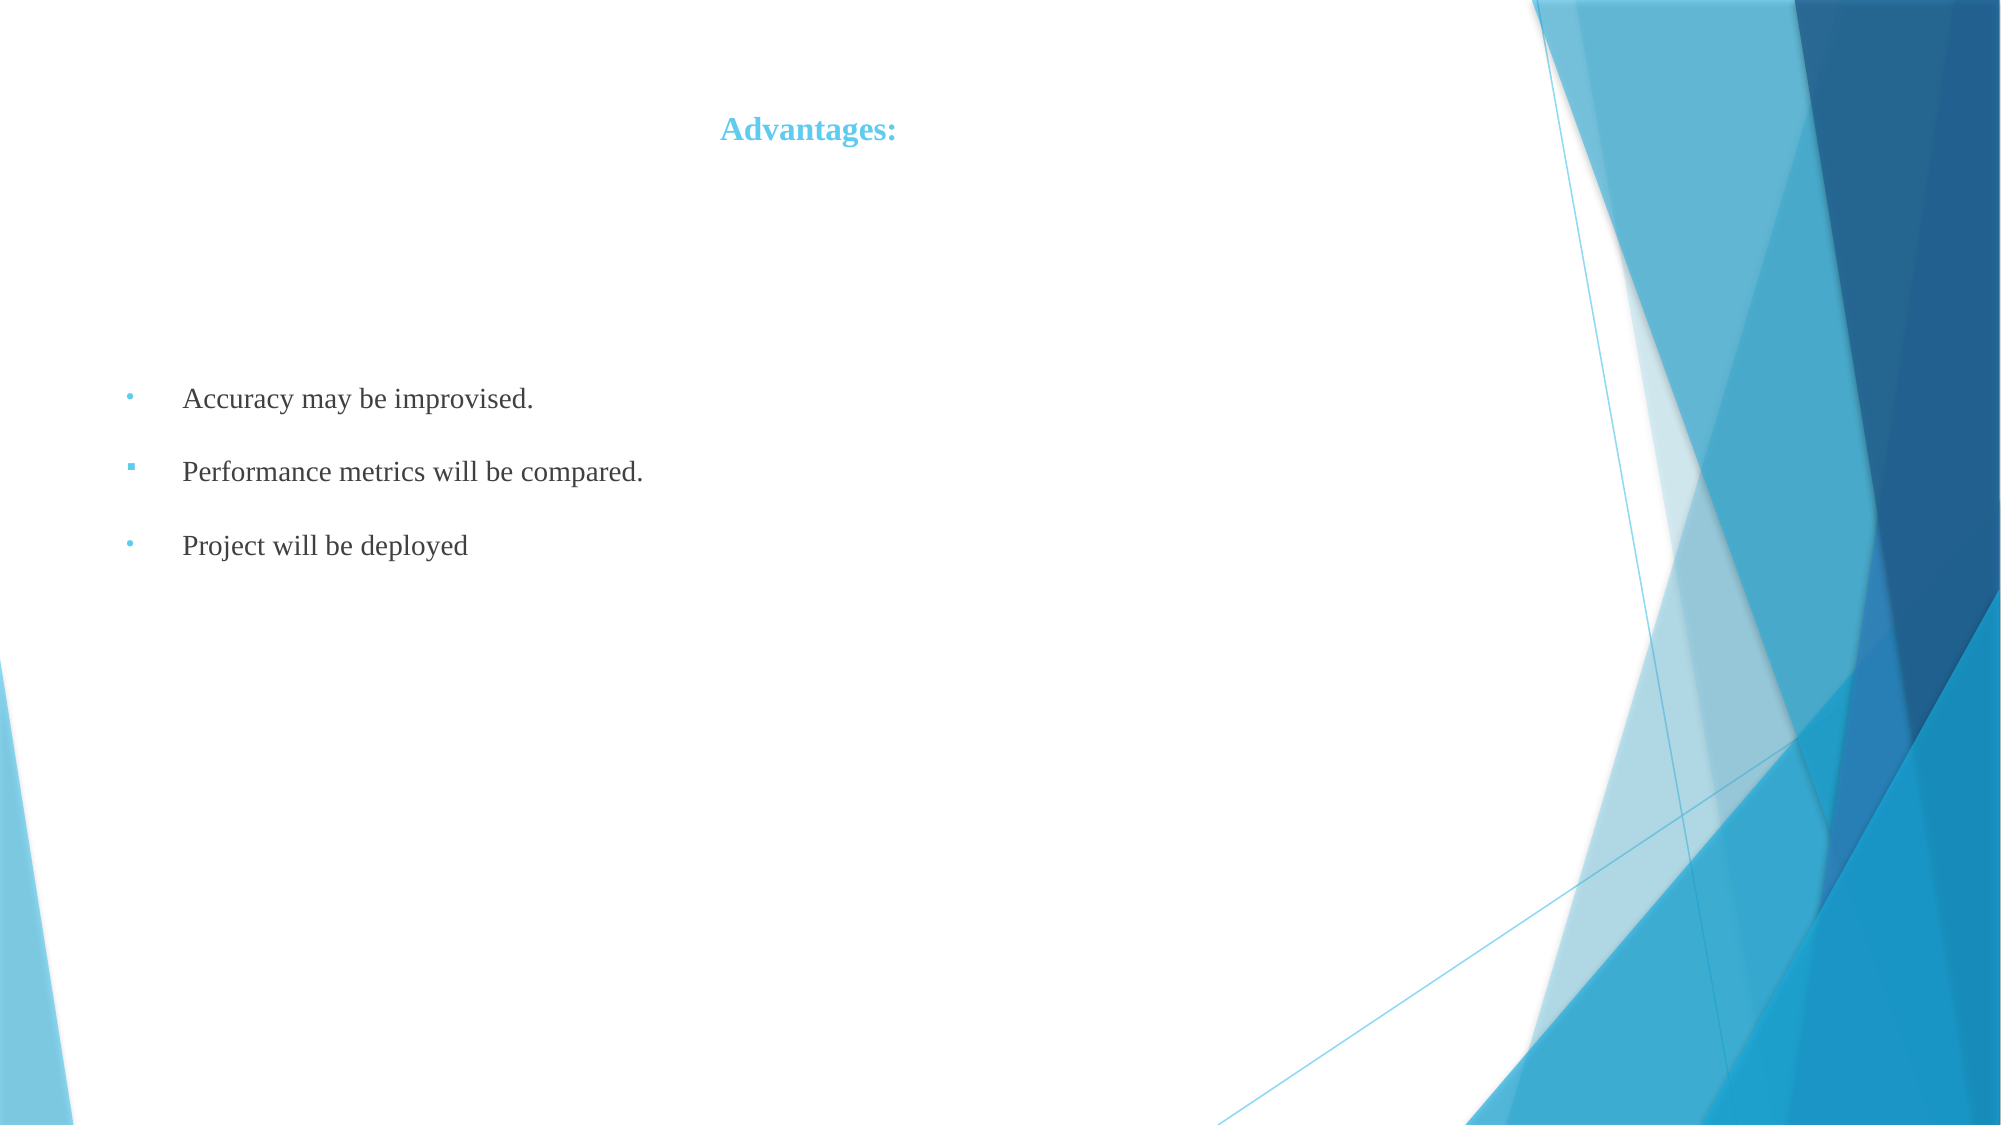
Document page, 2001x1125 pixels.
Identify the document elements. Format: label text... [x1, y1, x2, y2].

list Accuracy may be improvised. Performance metrics will be compared. Project will be deployed [111, 354, 1522, 992]
title Advantages: [111, 99, 1522, 317]
